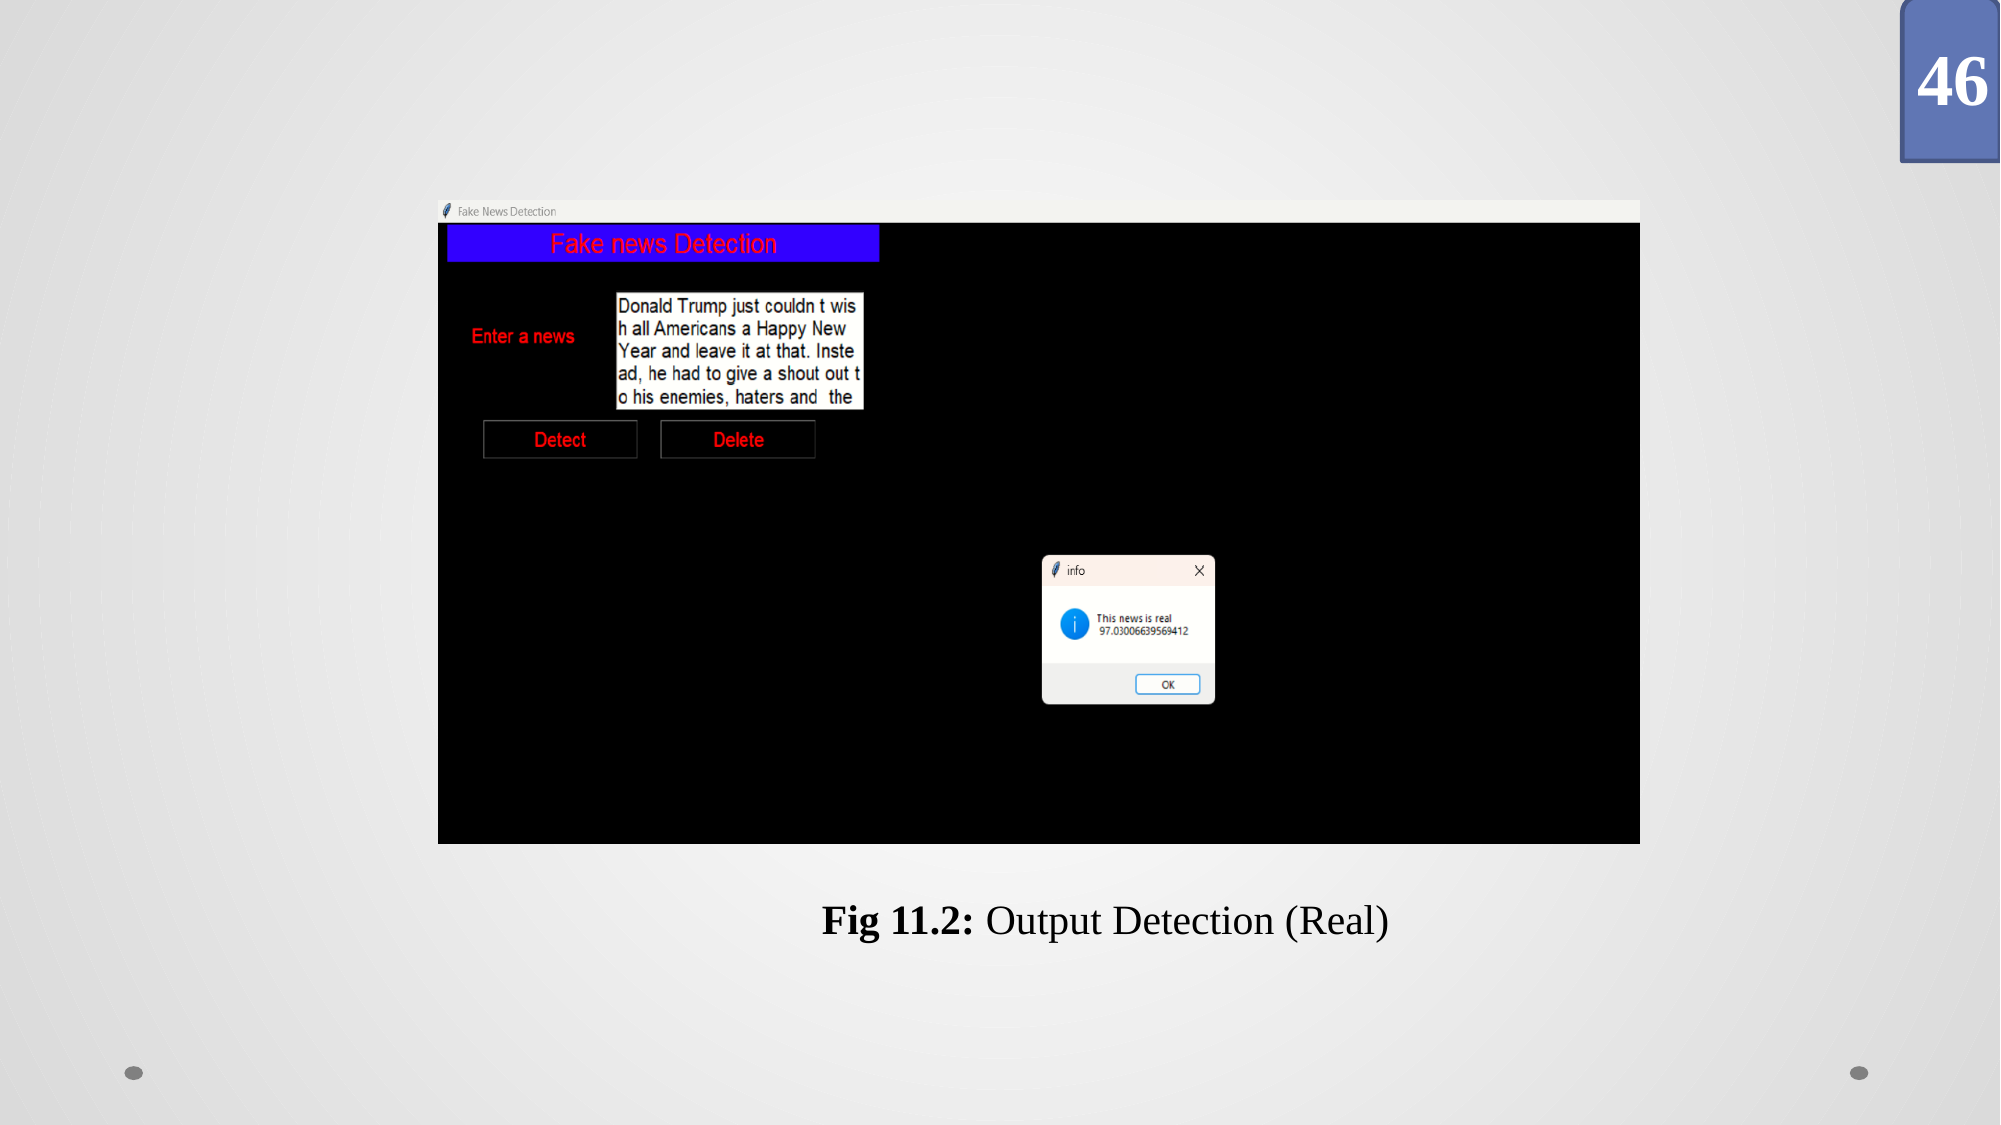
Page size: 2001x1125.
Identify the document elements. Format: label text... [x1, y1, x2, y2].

text_box 46 [1902, 25, 2000, 128]
text_box [1899, 0, 2000, 164]
picture [438, 200, 1641, 844]
text_box Fig 11.2: Output Detection (Real) [807, 885, 1405, 951]
